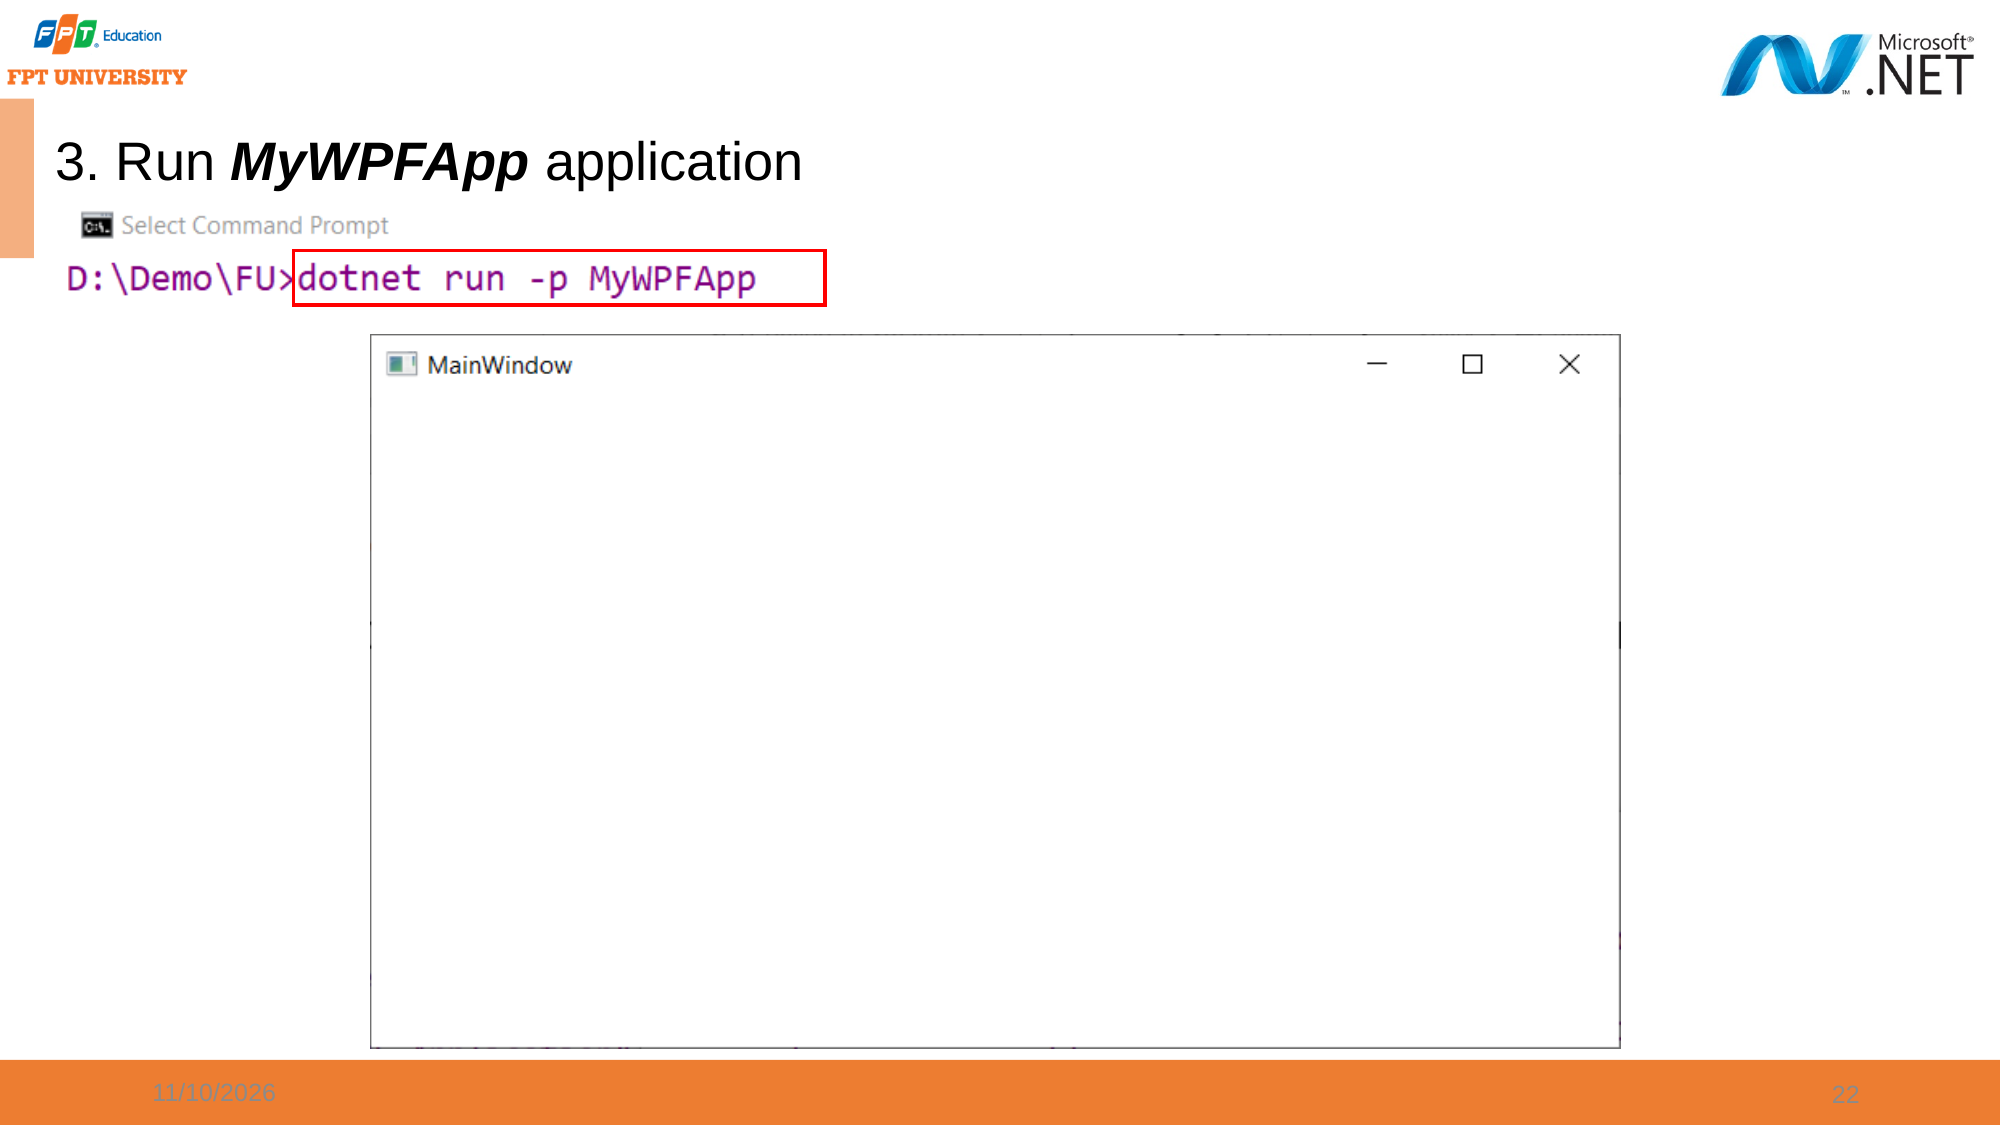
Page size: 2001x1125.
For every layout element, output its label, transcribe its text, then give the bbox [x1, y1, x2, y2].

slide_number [137, 1061, 588, 1122]
picture [1685, 0, 2001, 129]
text_box [799, 249, 826, 306]
picture [0, 0, 194, 95]
slide_number 22 [1424, 1063, 1875, 1123]
picture [67, 197, 799, 331]
picture [370, 334, 1621, 1049]
text_box 3. Run MyWPFApp application [40, 118, 1875, 216]
